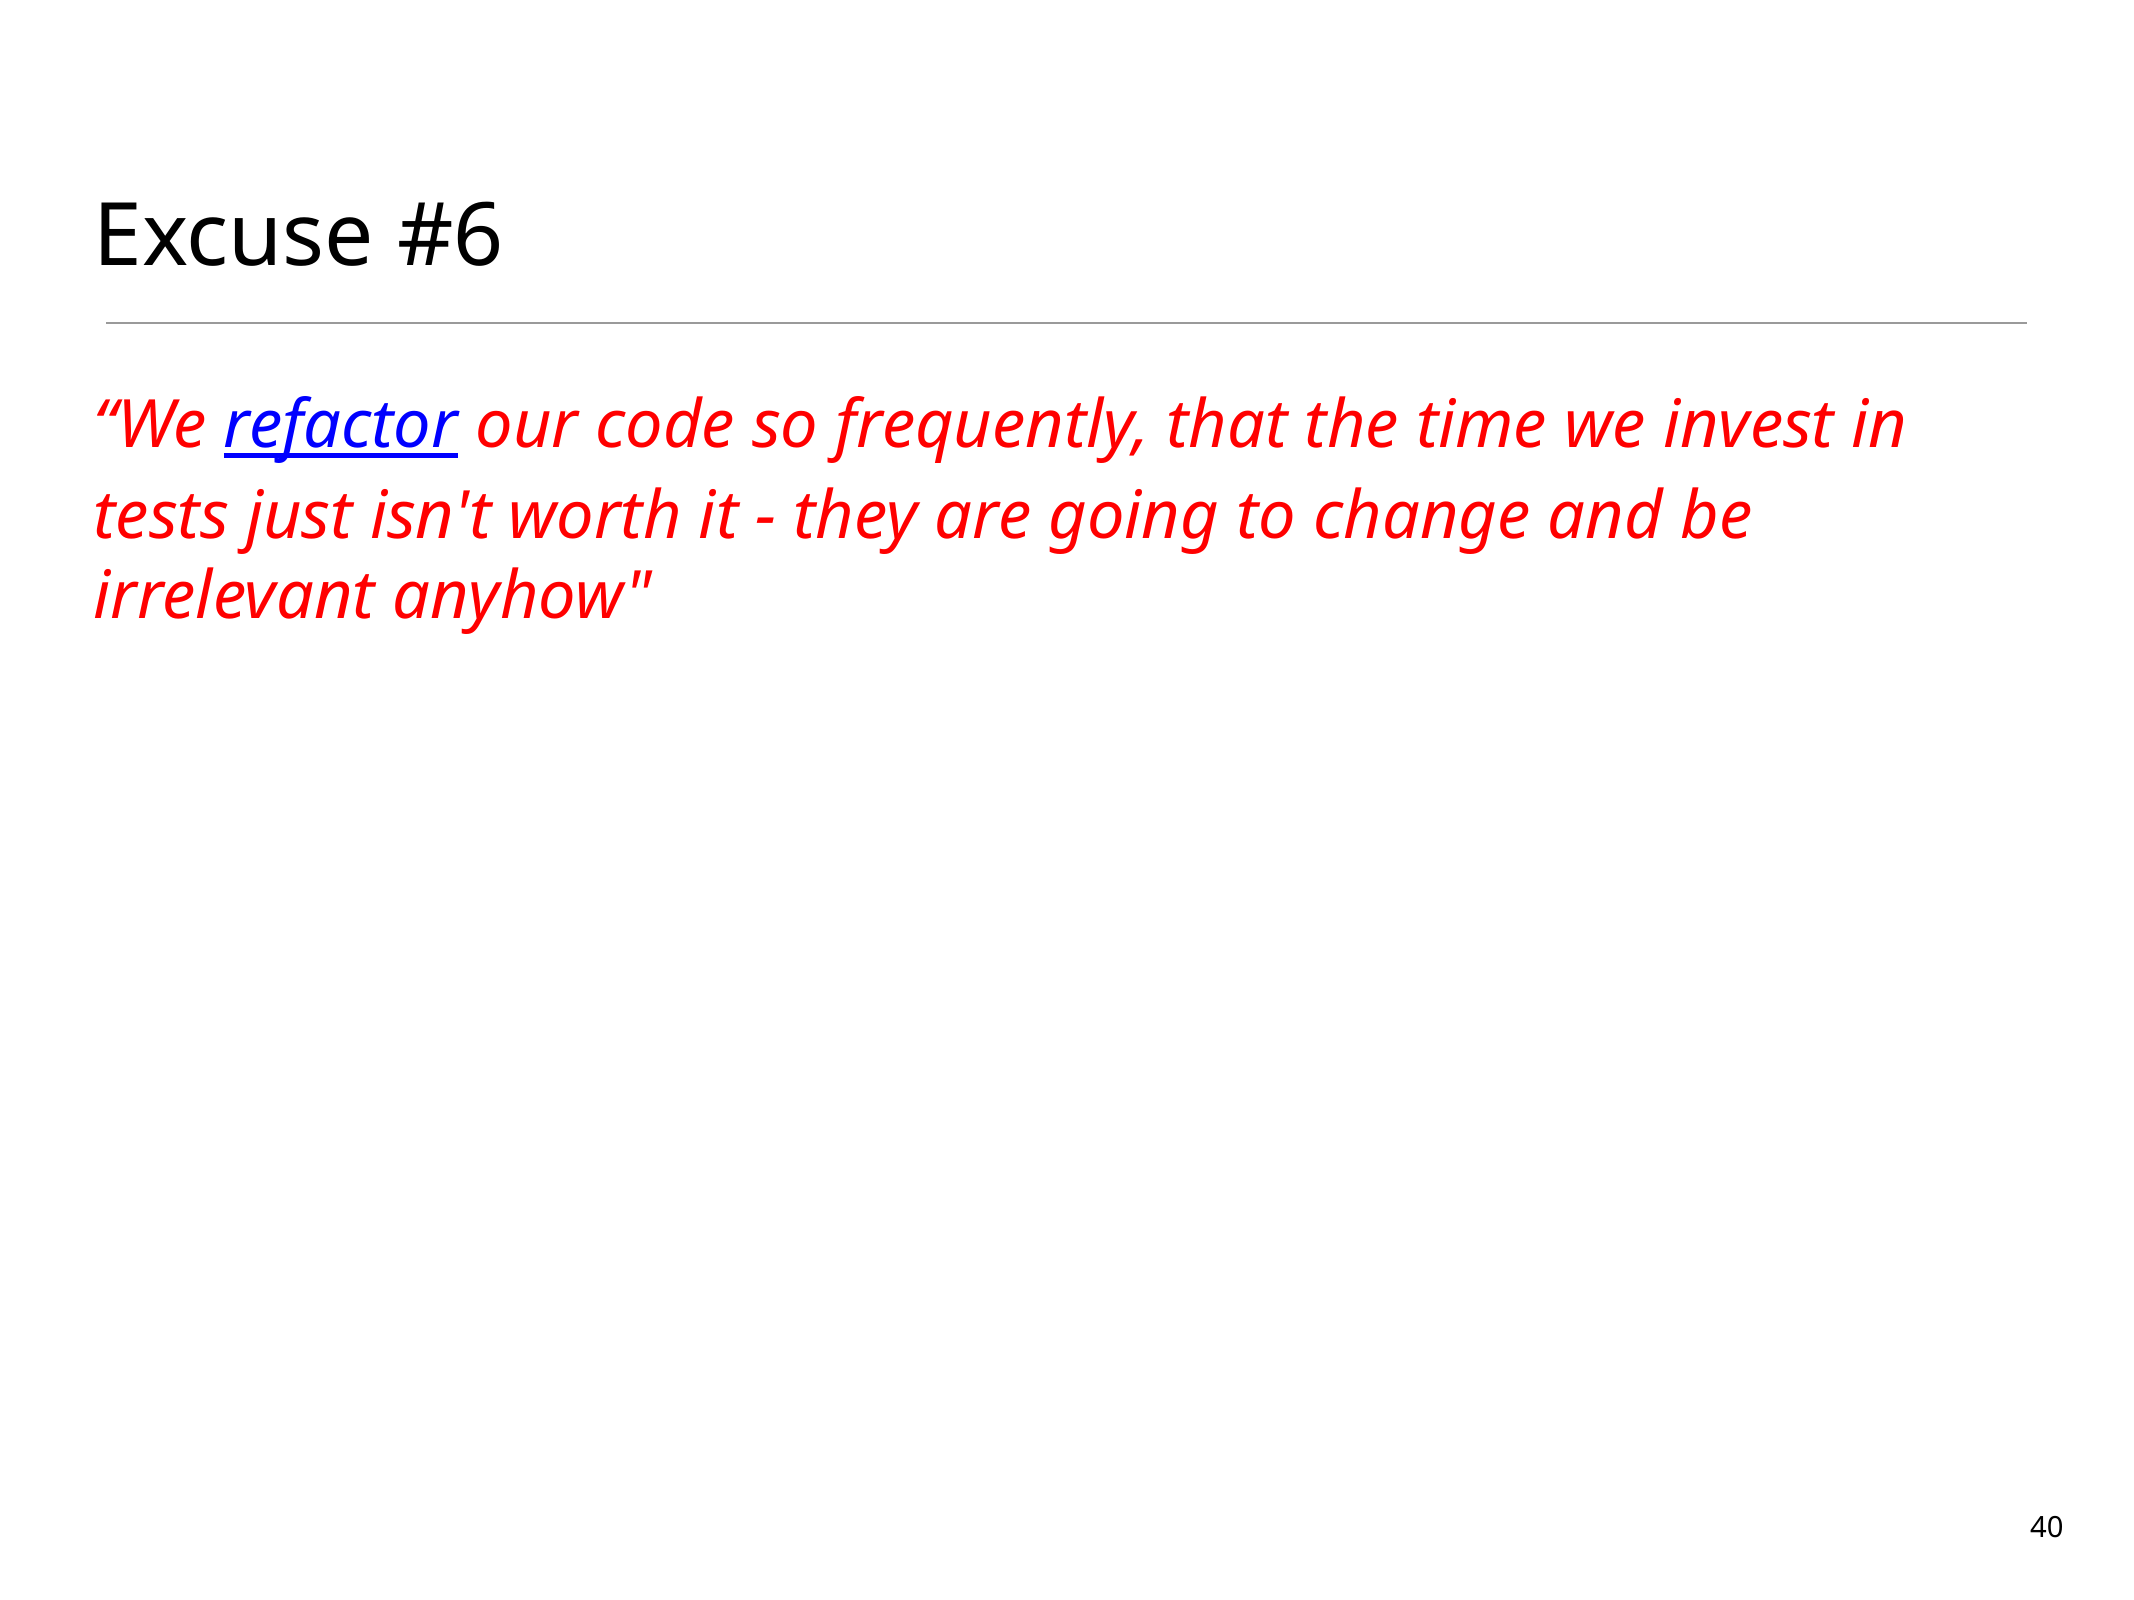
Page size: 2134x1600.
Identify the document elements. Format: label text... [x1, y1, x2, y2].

title Excuse #6 [93, 53, 2041, 284]
slide_number 40 [2011, 1507, 2065, 1559]
list “We refactor our code so frequently, that the time we invest in tests just isn't worth it - they are going to change and be irrelevant anyhow" [93, 380, 2041, 1459]
